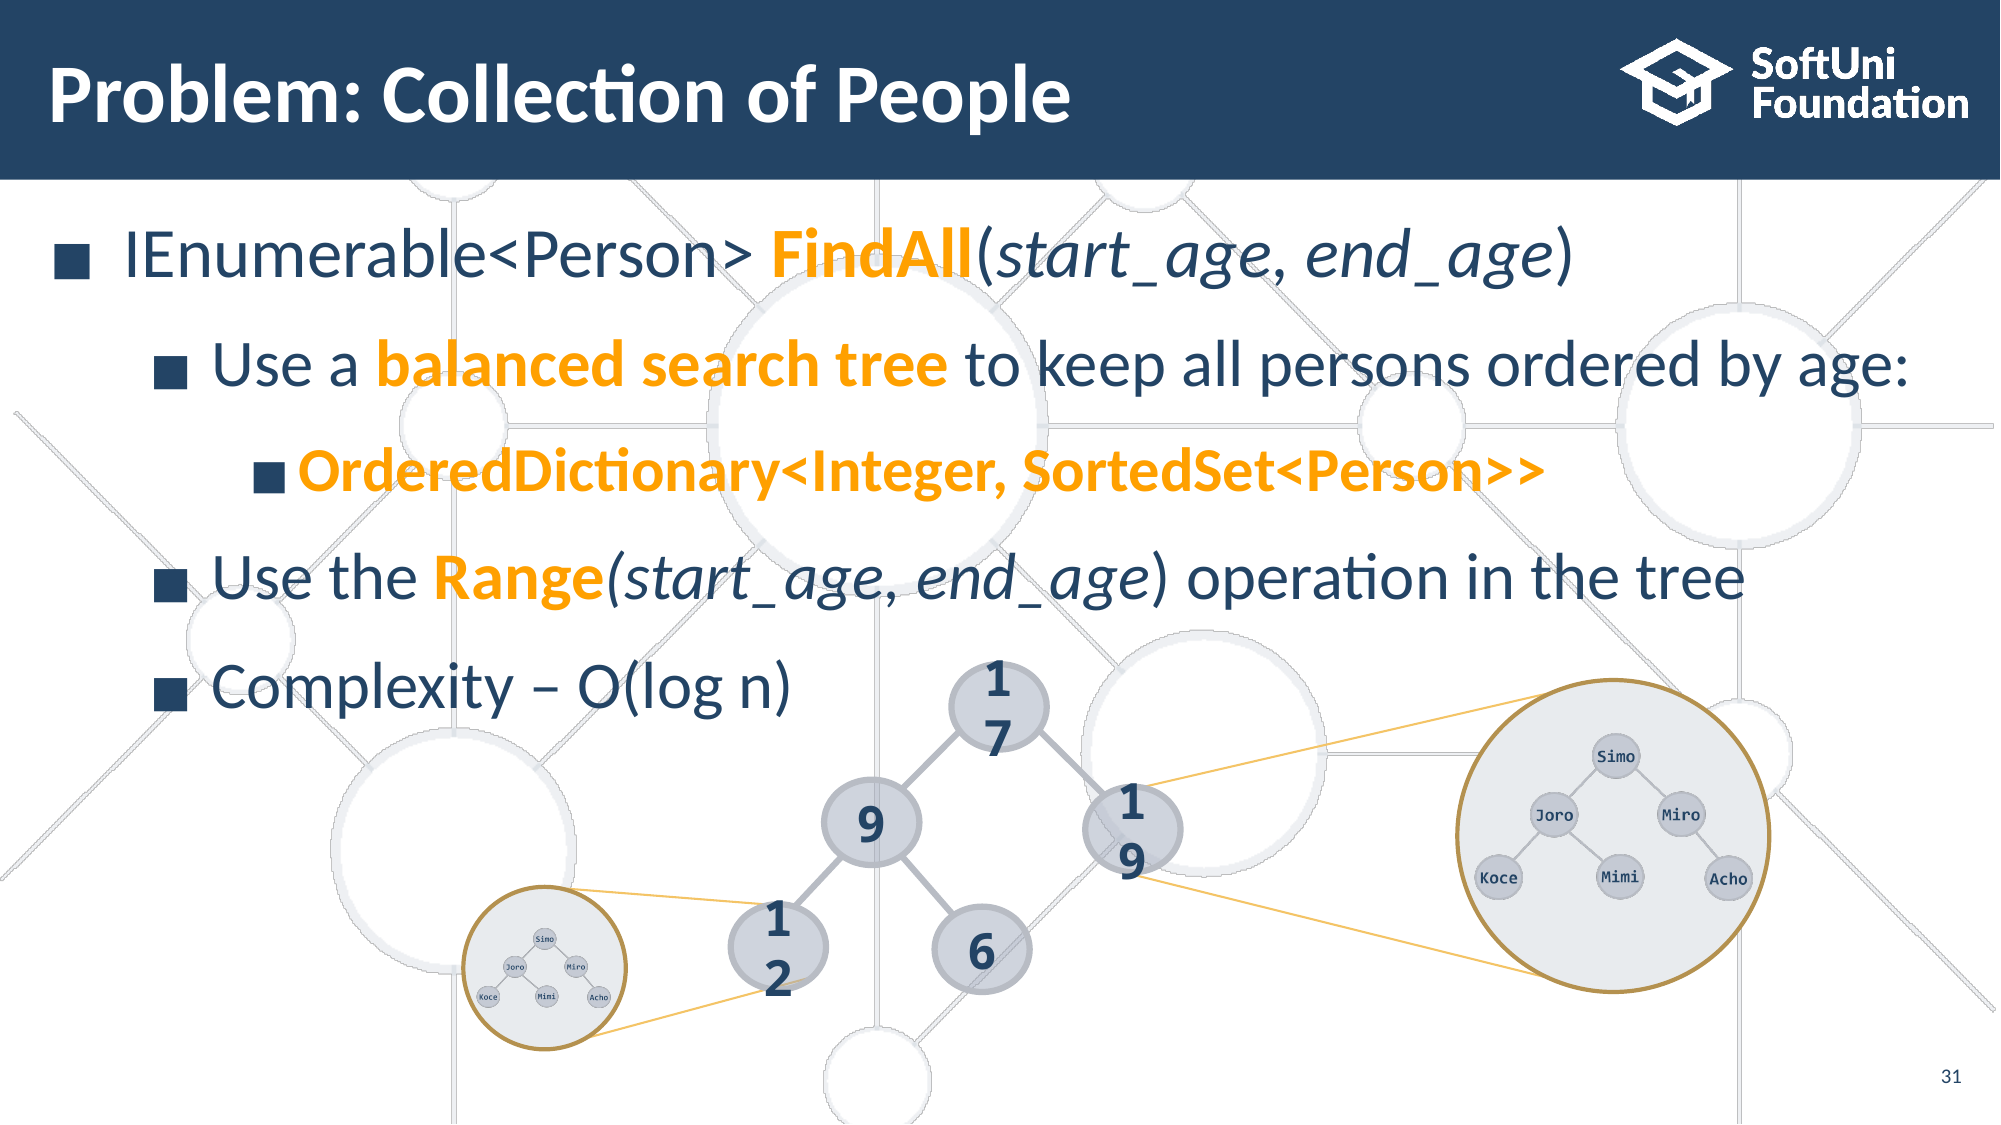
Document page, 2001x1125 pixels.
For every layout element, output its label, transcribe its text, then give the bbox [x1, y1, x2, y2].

picture [0, 180, 2000, 1124]
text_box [463, 663, 1770, 1050]
list IEnumerable<Person> FindAll(start_age, end_age) Use a balanced search tree to keep all persons ordered by age: OrderedDictionary<Integer, SortedSet<Person>> Use the Range(start_age, end_age) operation in the tree Complexity – O(log n) [31, 196, 1970, 1050]
picture [1619, 38, 1968, 126]
slide_number 31 [1897, 1049, 1968, 1101]
title Problem: Collection of People [31, 16, 1591, 162]
